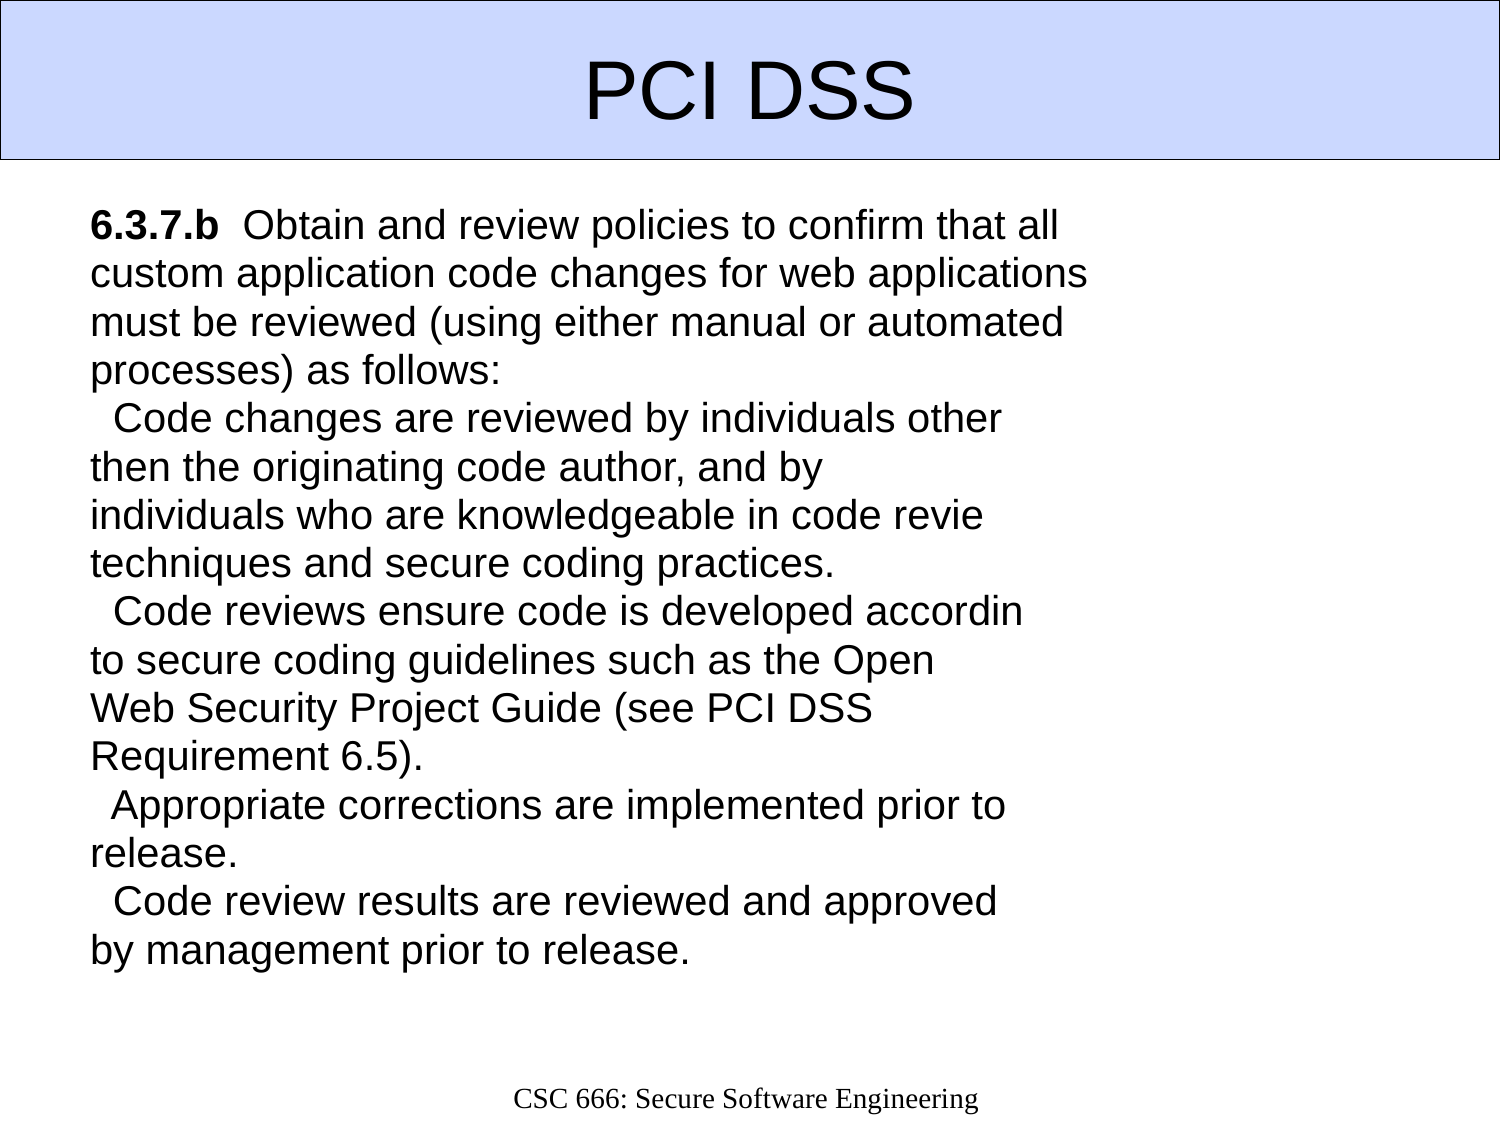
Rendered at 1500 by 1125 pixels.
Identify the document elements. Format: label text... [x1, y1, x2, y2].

list 6.3.7.b Obtain and review policies to confirm that all custom application code changes for web applications must be reviewed (using either manual or automated processes) as follows:  Code changes are reviewed by individuals other then the originating code author, and by individuals who are knowledgeable in code revie techniques and secure coding practices.  Code reviews ensure code is developed accordin to secure coding guidelines such as the Open Web Security Project Guide (see PCI DSS Requirement 6.5).  Appropriate corrections are implemented prior to release.  Code review results are reviewed and approved by management prior to release. [75, 200, 1425, 1056]
footer CSC 666: Secure Software Engineering [241, 1072, 1251, 1125]
title PCI DSS [75, 24, 1425, 149]
